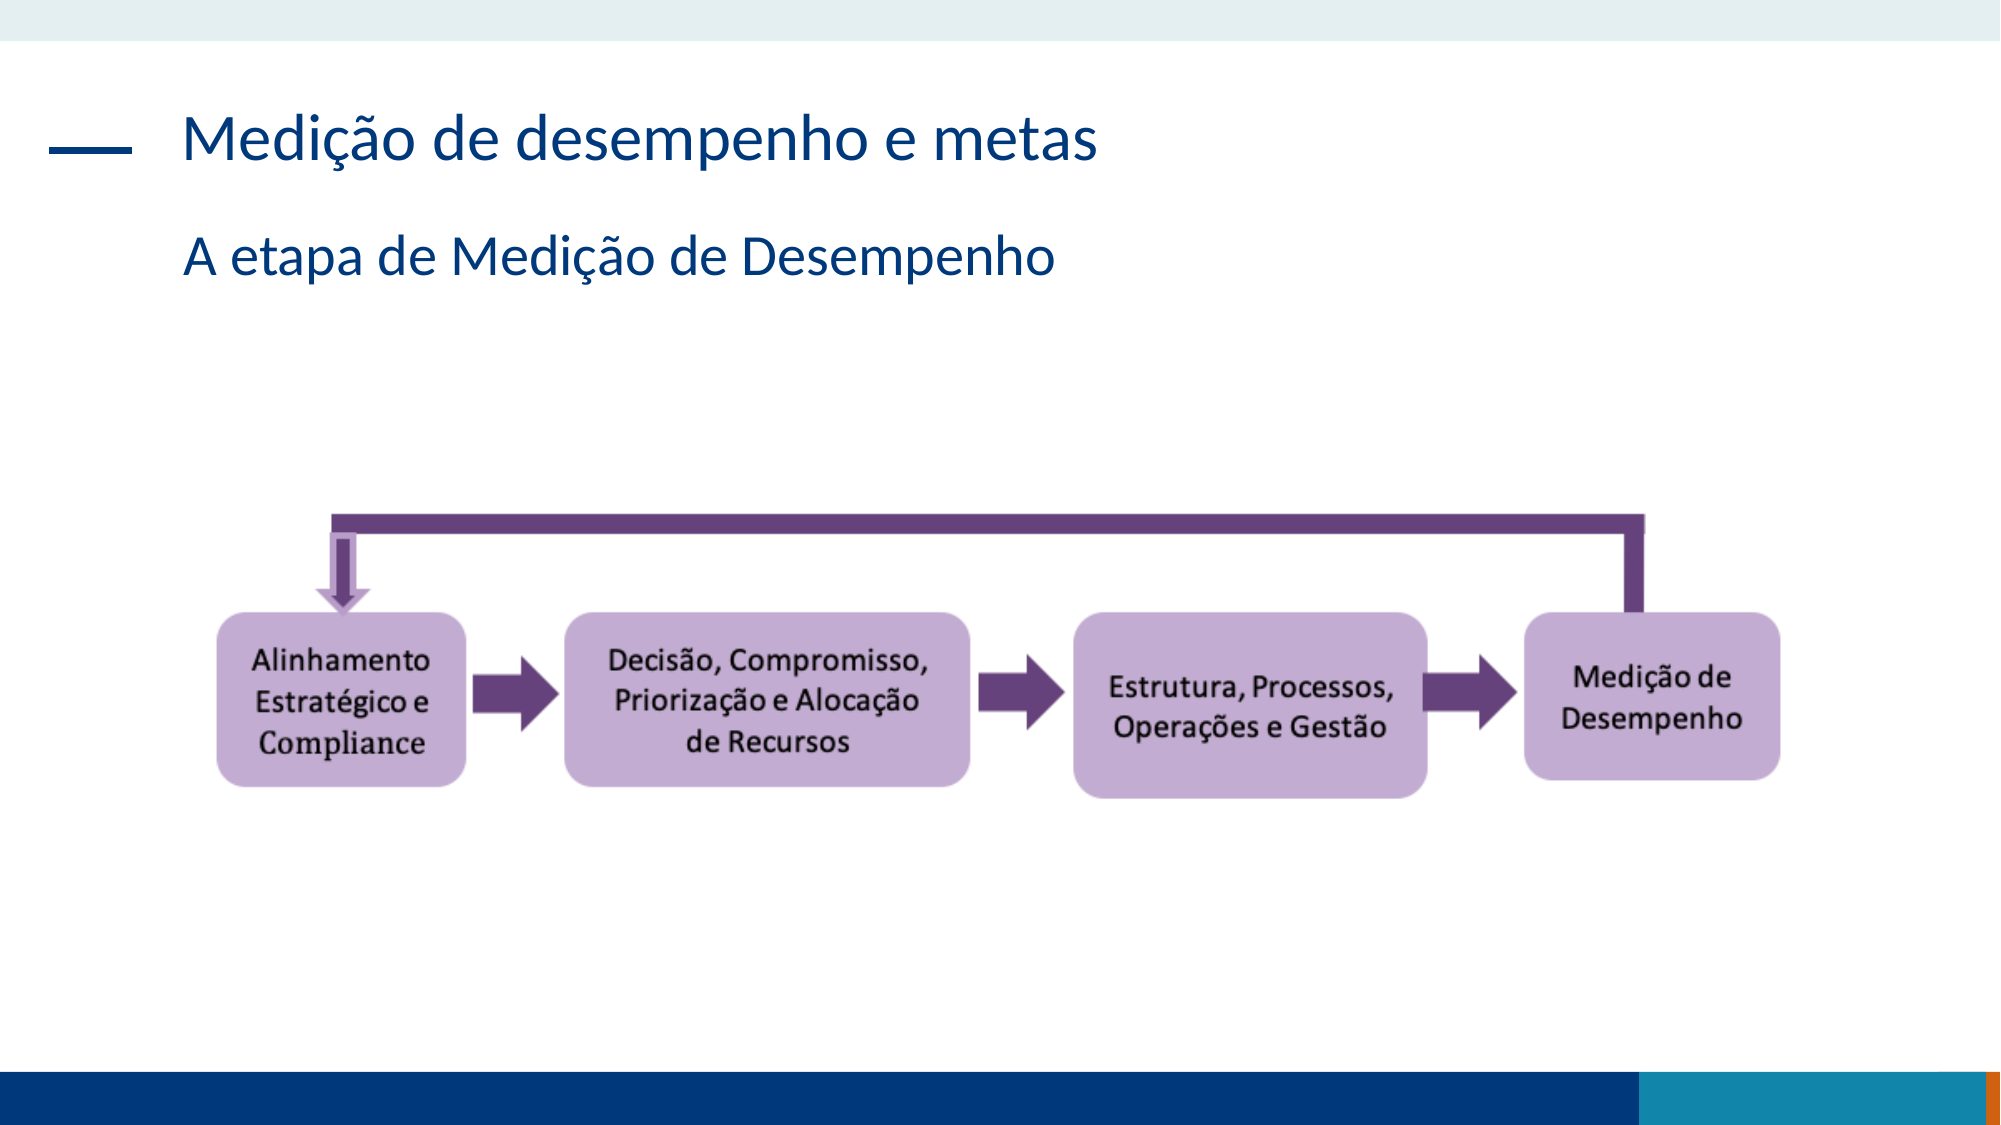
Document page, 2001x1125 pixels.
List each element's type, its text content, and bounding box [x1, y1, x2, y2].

picture [211, 501, 1784, 804]
list Medição de desempenho e metas [167, 95, 1833, 237]
text_box A etapa de Medição de Desempenho [168, 217, 1833, 307]
